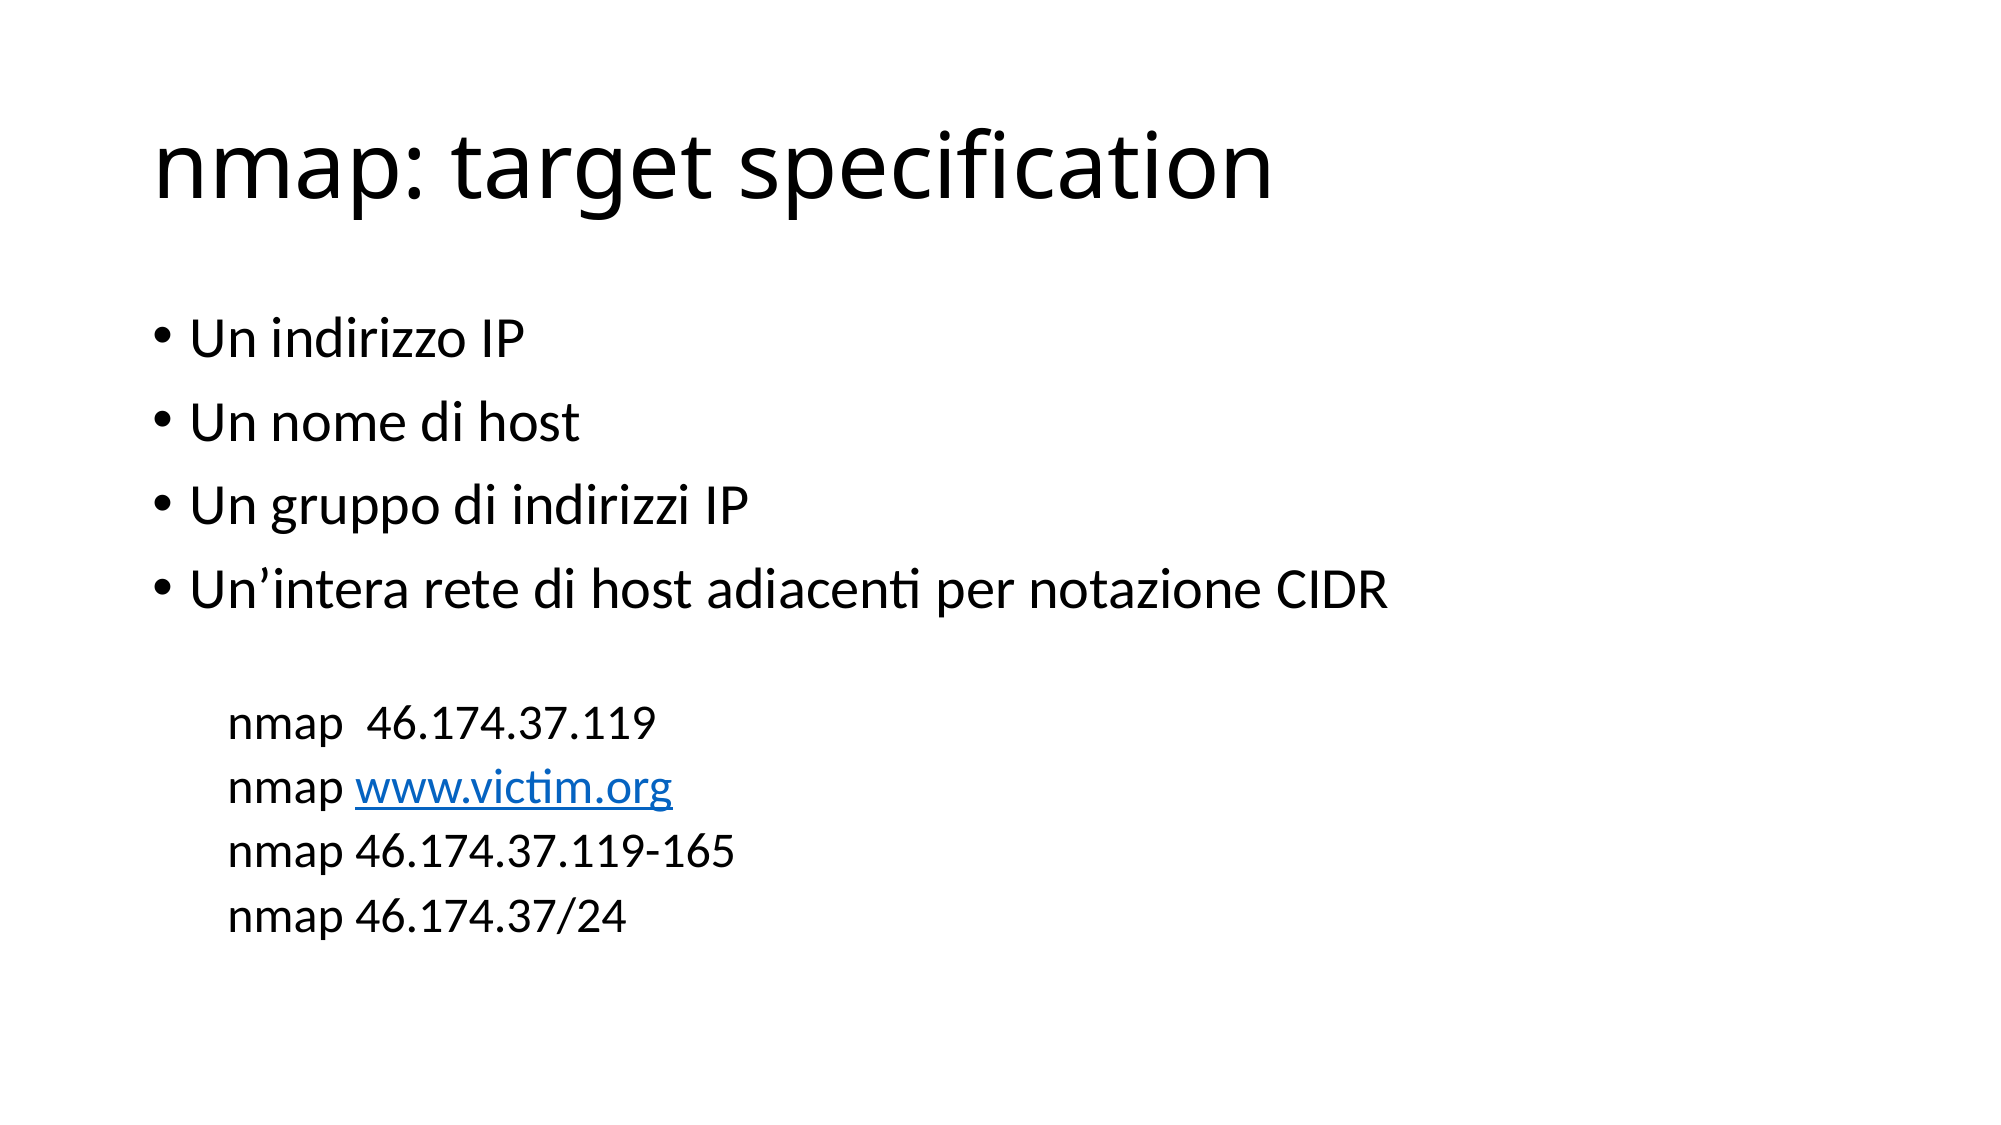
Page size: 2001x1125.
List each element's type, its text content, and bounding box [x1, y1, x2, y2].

list Un indirizzo IP Un nome di host Un gruppo di indirizzi IP Un’intera rete di host adiacenti per notazione CIDR nmap 46.174.37.119 nmap www.victim.org nmap 46.174.37.119-165 nmap 46.174.37/24 [137, 299, 1863, 1014]
title nmap: target specification [137, 59, 1863, 278]
